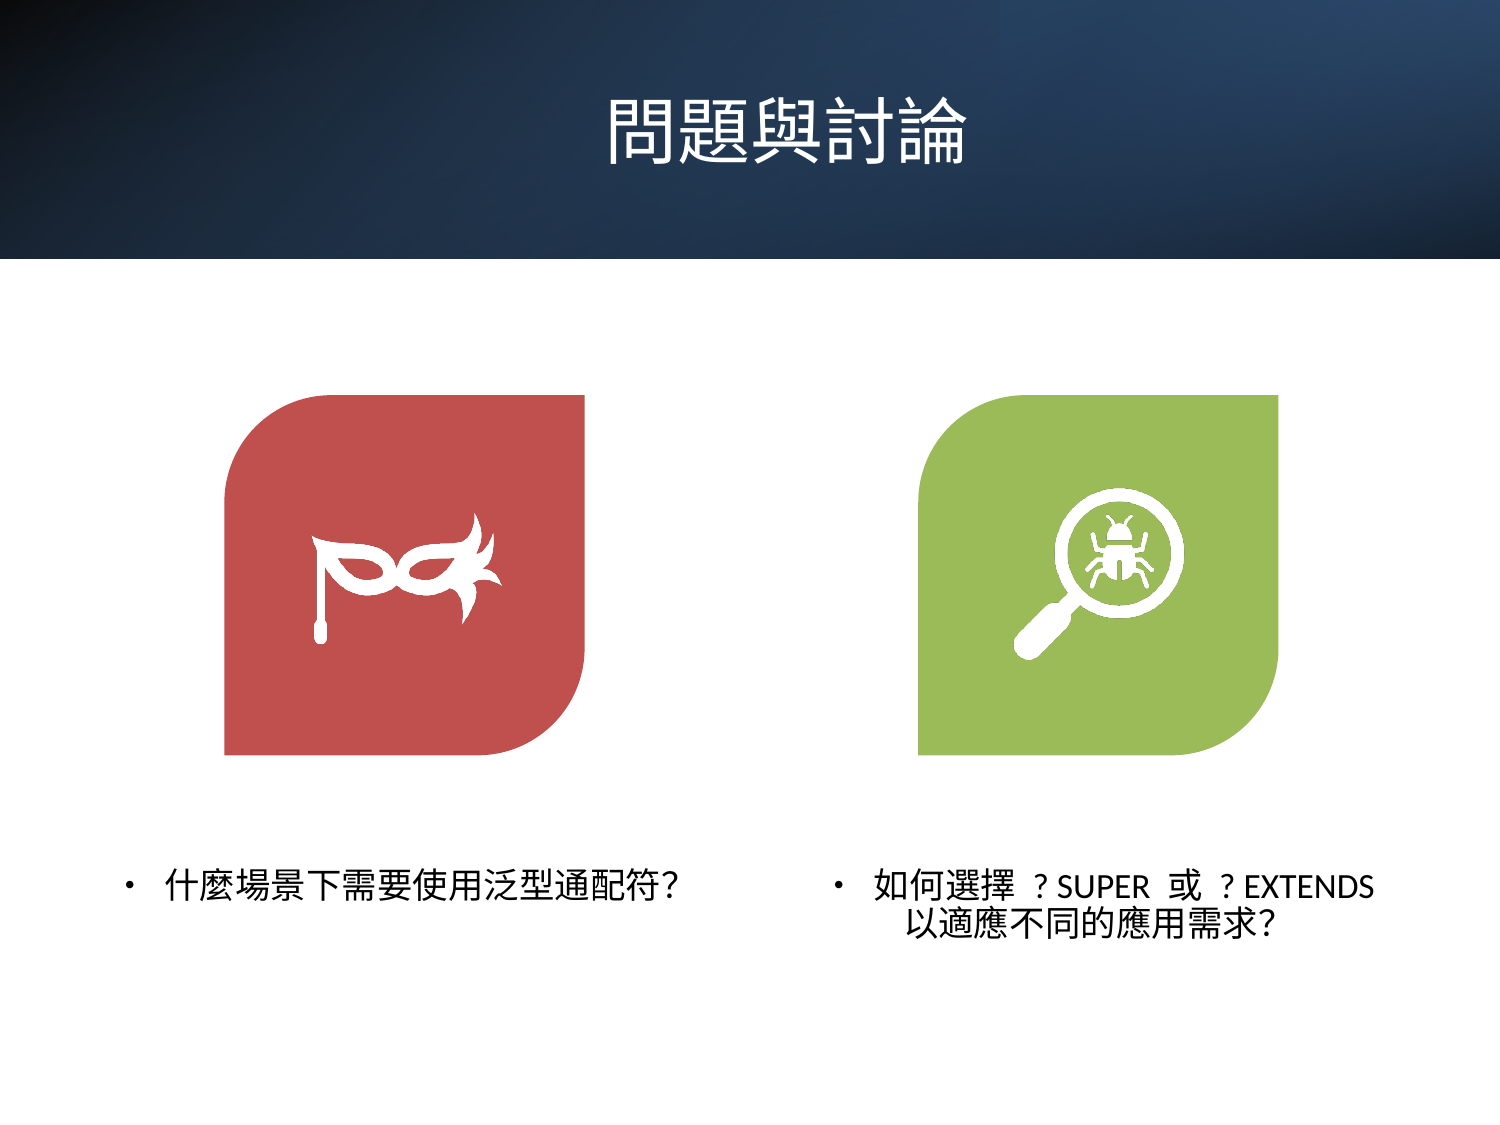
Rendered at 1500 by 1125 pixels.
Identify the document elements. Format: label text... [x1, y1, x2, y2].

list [78, 346, 1424, 1035]
text_box [0, 261, 1500, 1125]
text_box [0, 0, 1500, 261]
title 問題與討論 [168, 57, 1405, 202]
